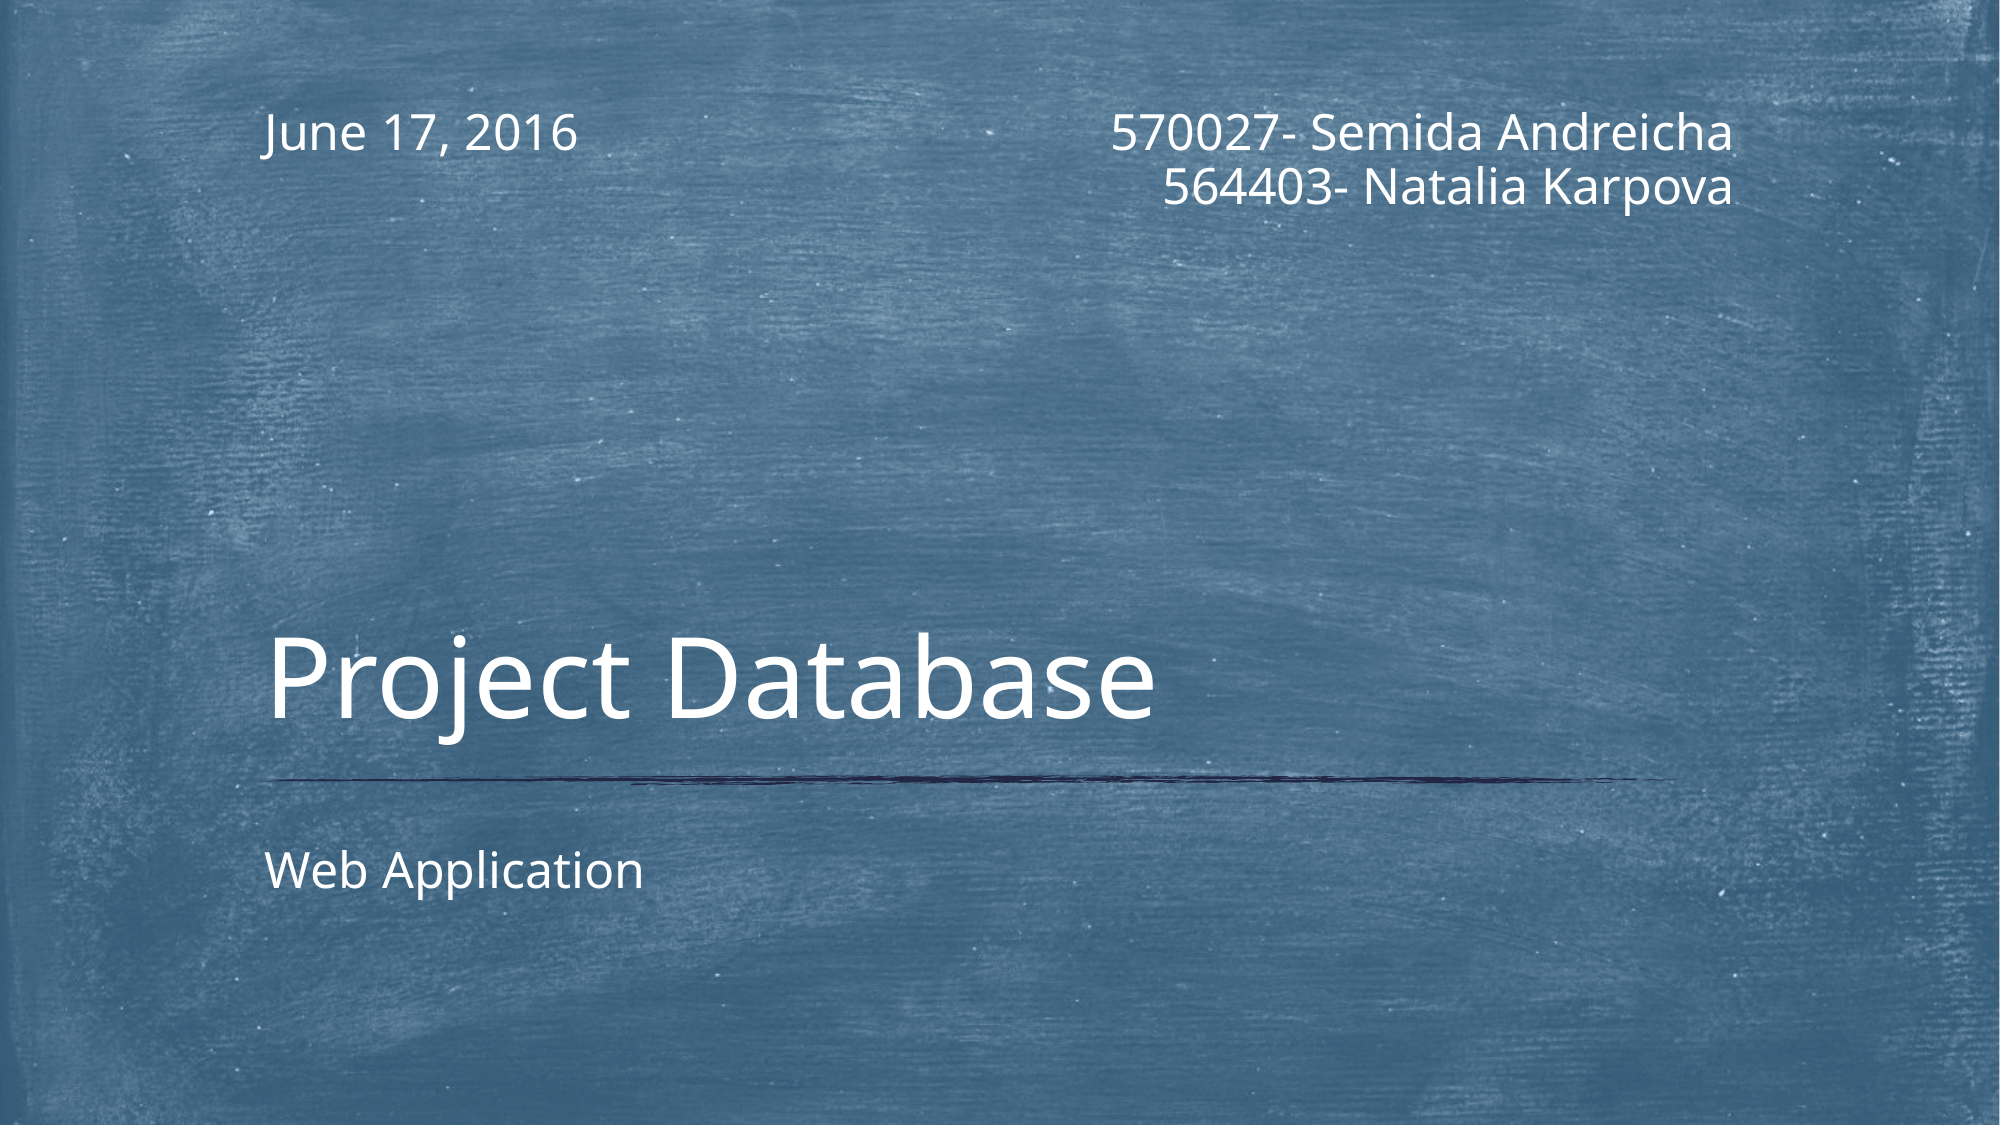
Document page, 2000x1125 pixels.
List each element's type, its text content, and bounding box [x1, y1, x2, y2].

subtitle Web Application [249, 837, 1750, 1013]
text_box 570027- Semida Andreicha 564403- Natalia Karpova [999, 99, 1750, 223]
title Project Database [249, 312, 1750, 750]
text_box June 17, 2016 [249, 99, 1000, 169]
